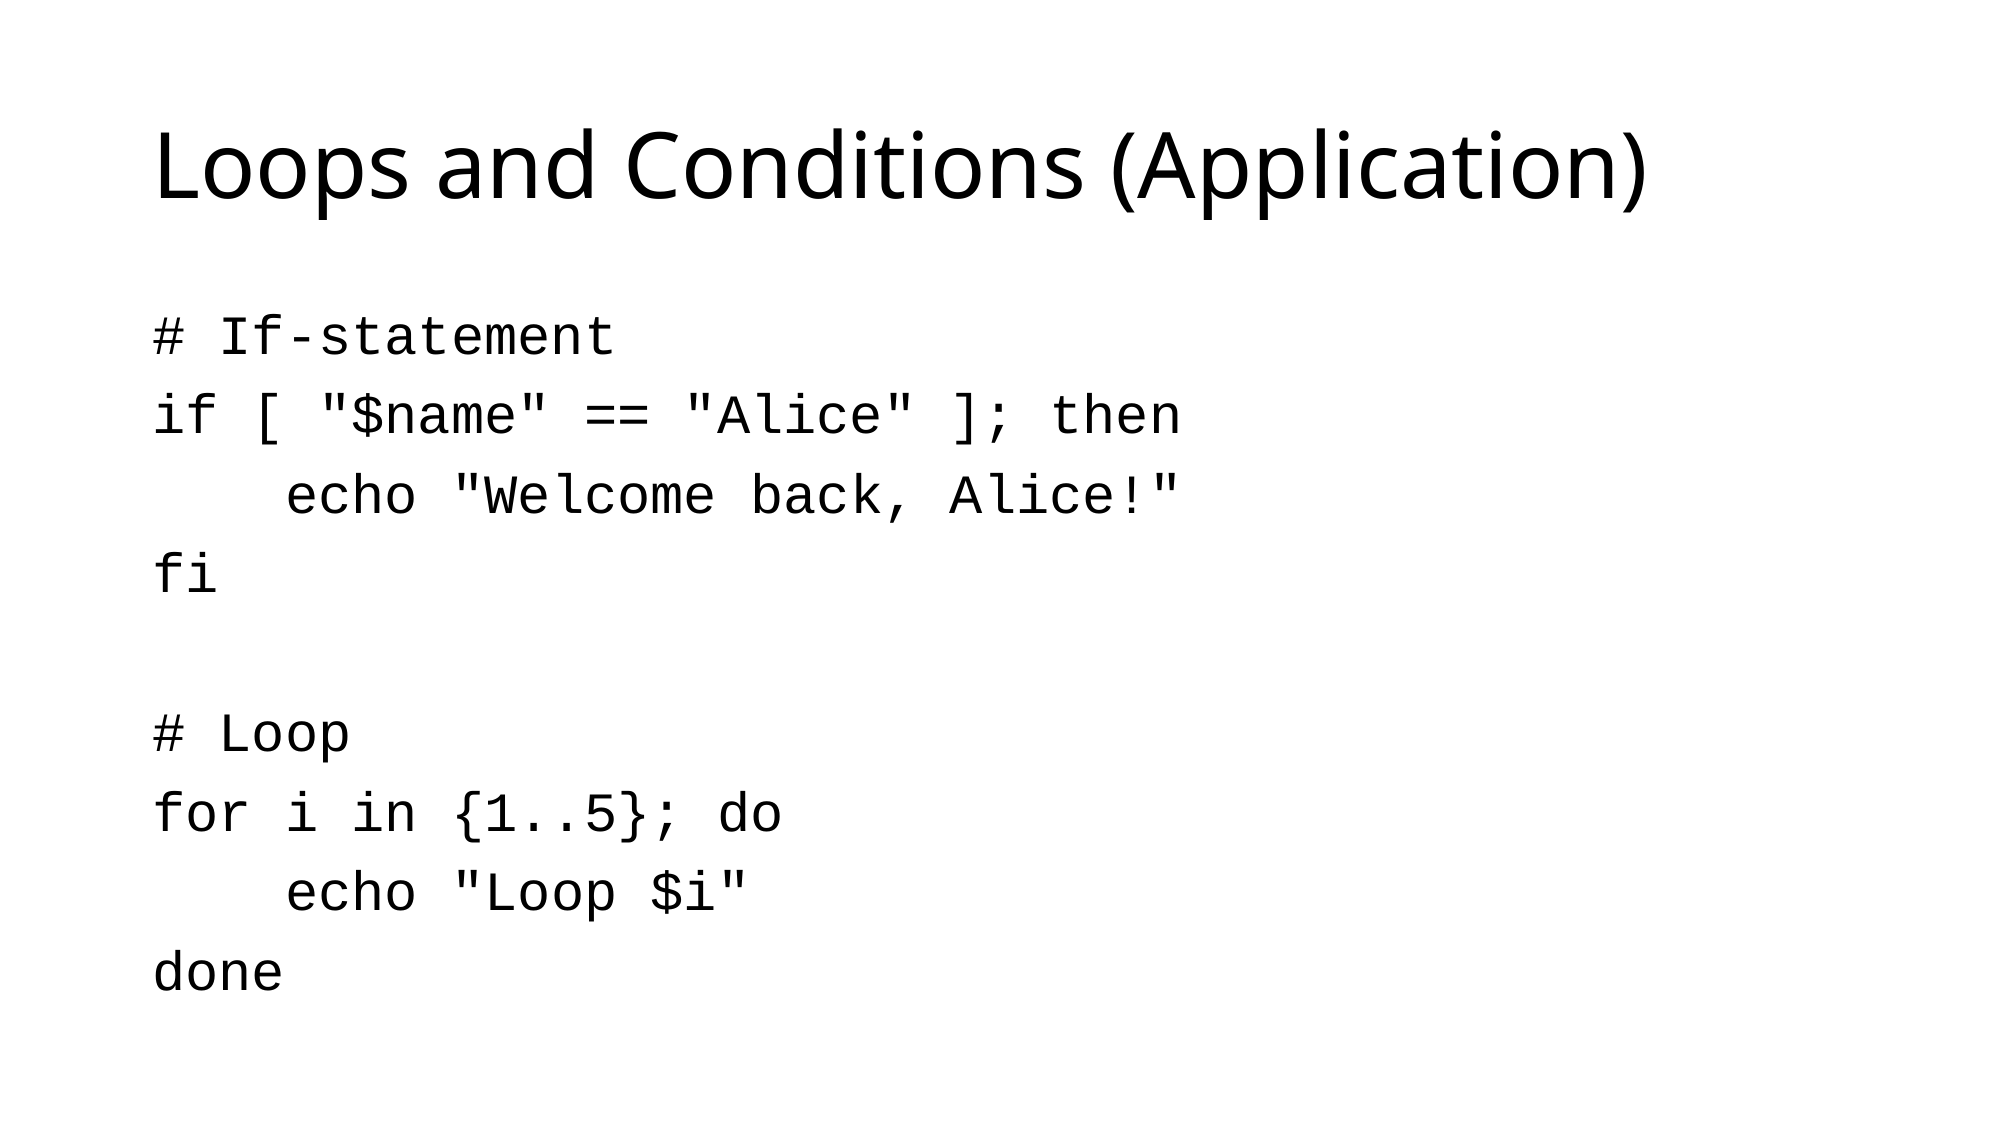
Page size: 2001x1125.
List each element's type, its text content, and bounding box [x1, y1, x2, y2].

title Loops and Conditions (Application) [137, 59, 1863, 278]
list # If-statement if [ "$name" == "Alice" ]; then echo "Welcome back, Alice!" fi # Loop for i in {1..5}; do echo "Loop $i" done [137, 299, 1863, 1014]
